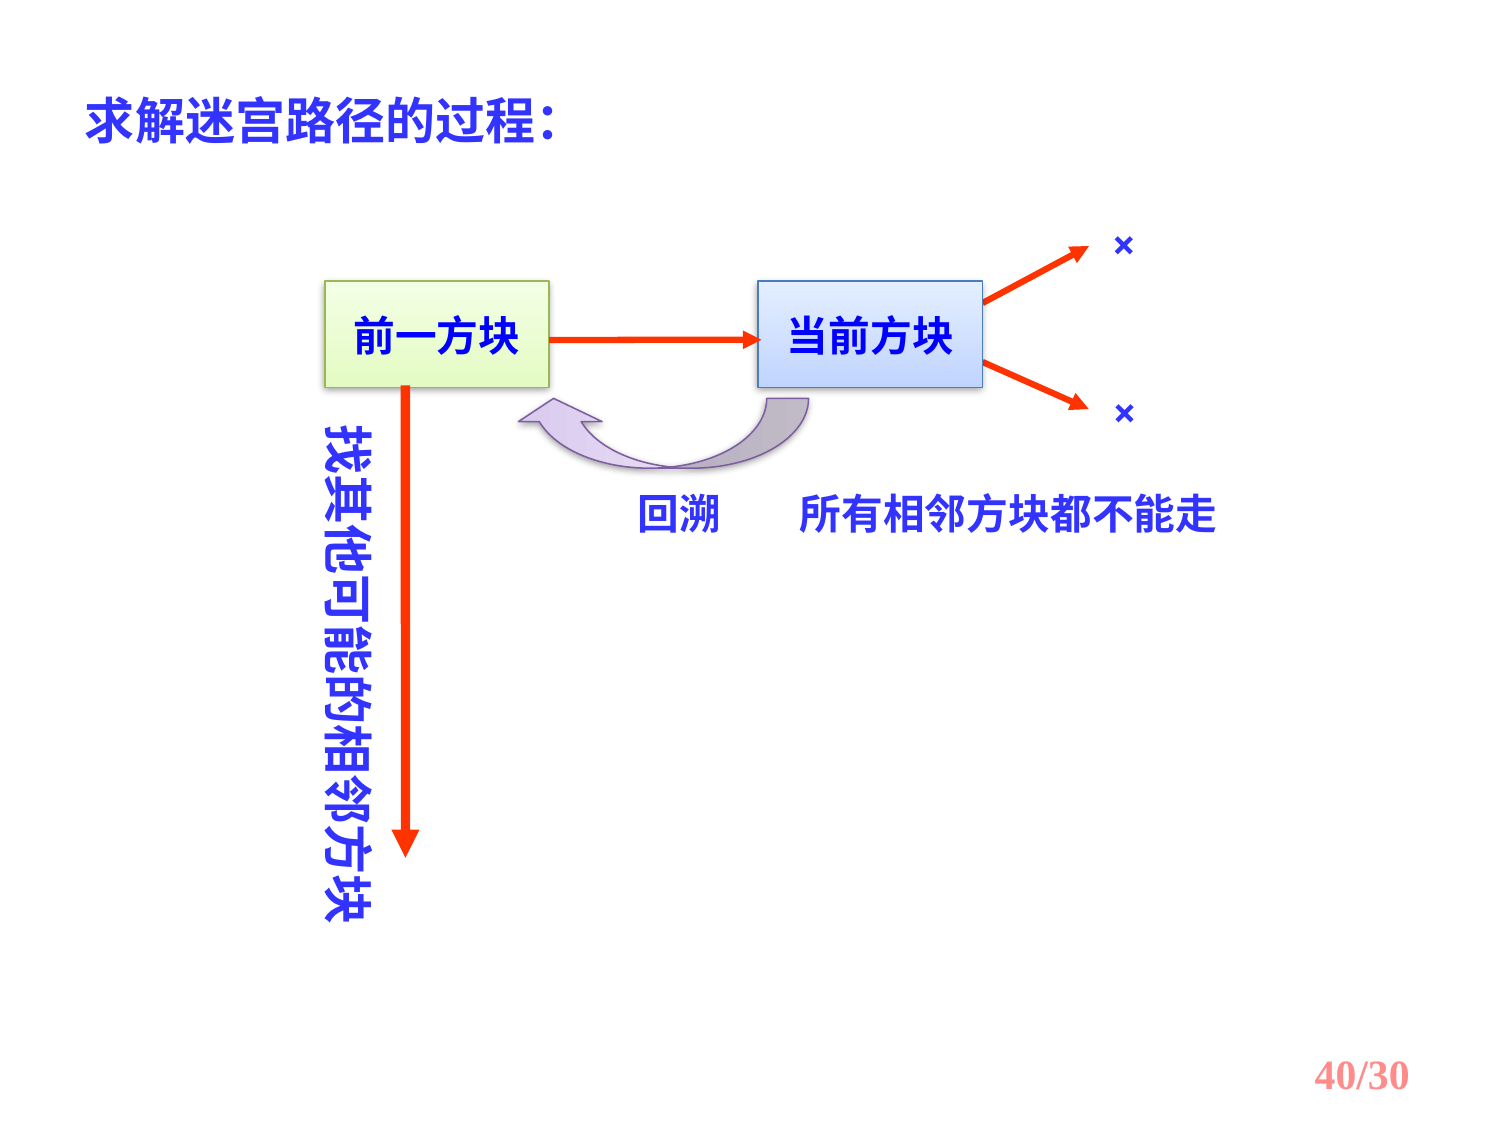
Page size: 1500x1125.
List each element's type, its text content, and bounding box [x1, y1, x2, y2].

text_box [982, 361, 1173, 446]
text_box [548, 280, 983, 388]
slide_number 40 [1074, 1042, 1425, 1103]
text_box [318, 385, 406, 941]
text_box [982, 210, 1172, 304]
text_box 求解迷宫路径的过程： [70, 81, 626, 157]
text_box 所有相邻方块都不能走 [813, 480, 1254, 546]
text_box 前一方块 [324, 280, 547, 388]
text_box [511, 398, 809, 547]
